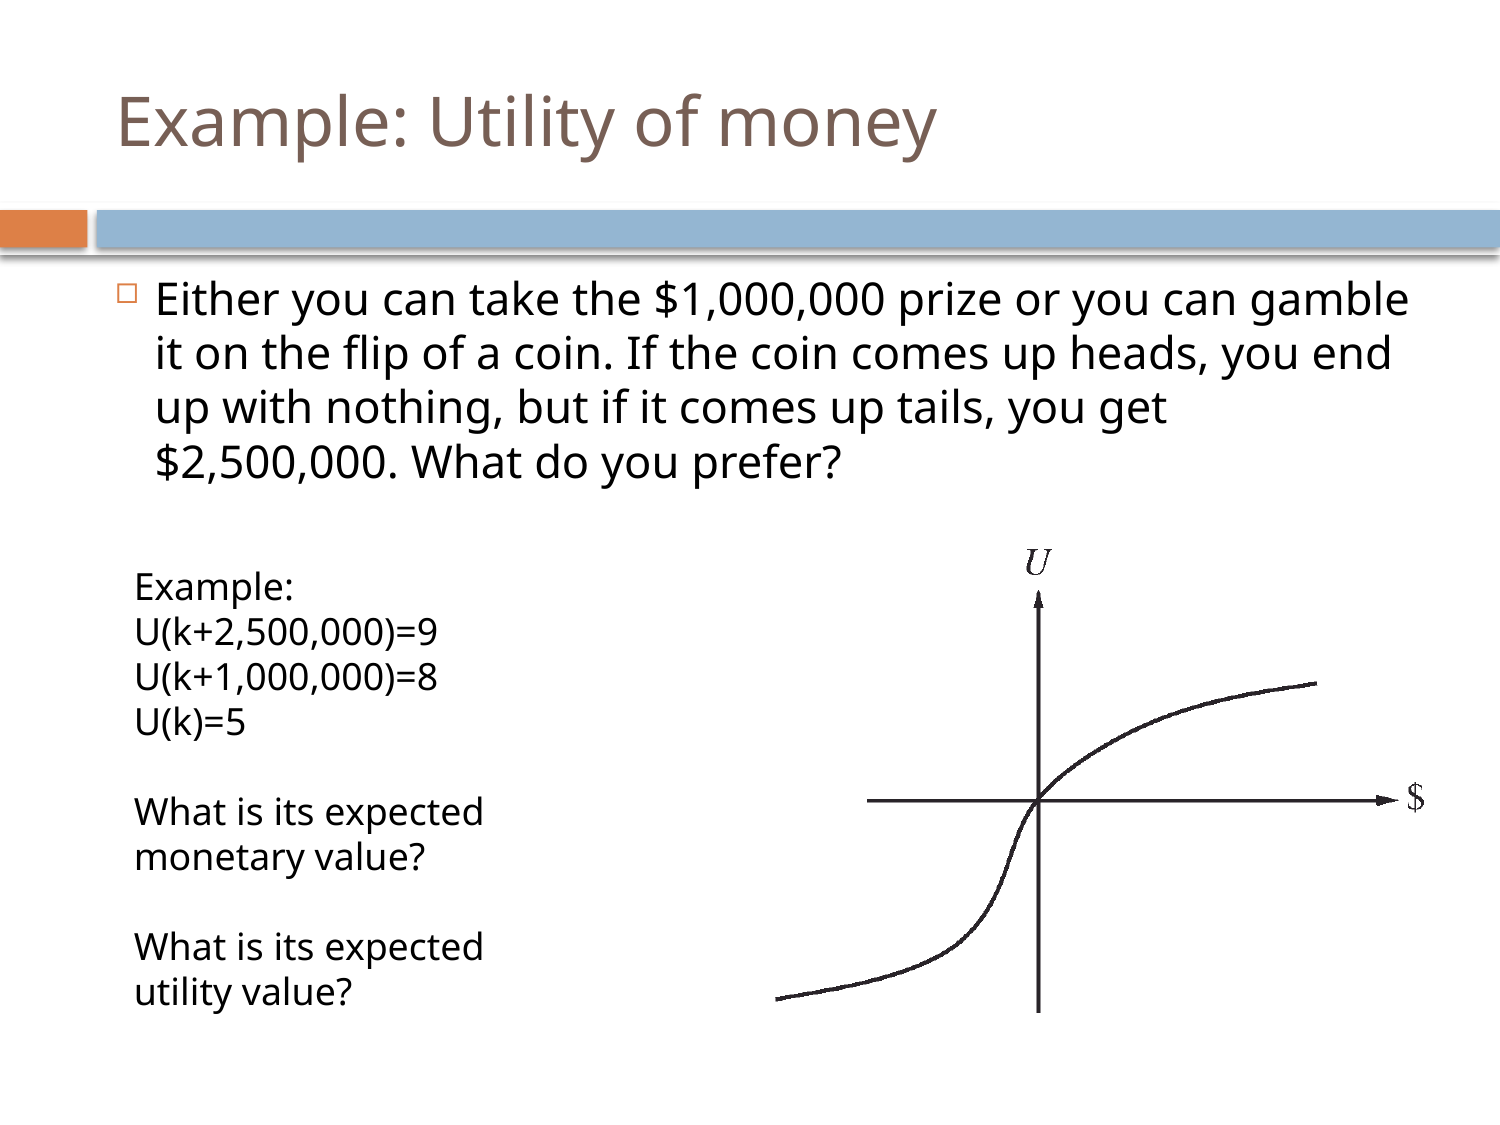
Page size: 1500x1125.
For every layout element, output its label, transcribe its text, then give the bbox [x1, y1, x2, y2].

text_box Example: U(k+2,500,000)=9 U(k+1,000,000)=8 U(k)=5 What is its expected monetary value? What is its expected utility value? [118, 556, 588, 1021]
title Example: Utility of money [100, 37, 1438, 200]
list Either you can take the $1,000,000 prize or you can gamble it on the flip of a coin. If the coin comes up heads, you end up with nothing, but if it comes up tails, you get $2,500,000. What do you prefer? [100, 262, 1438, 1000]
picture [768, 544, 1425, 1019]
